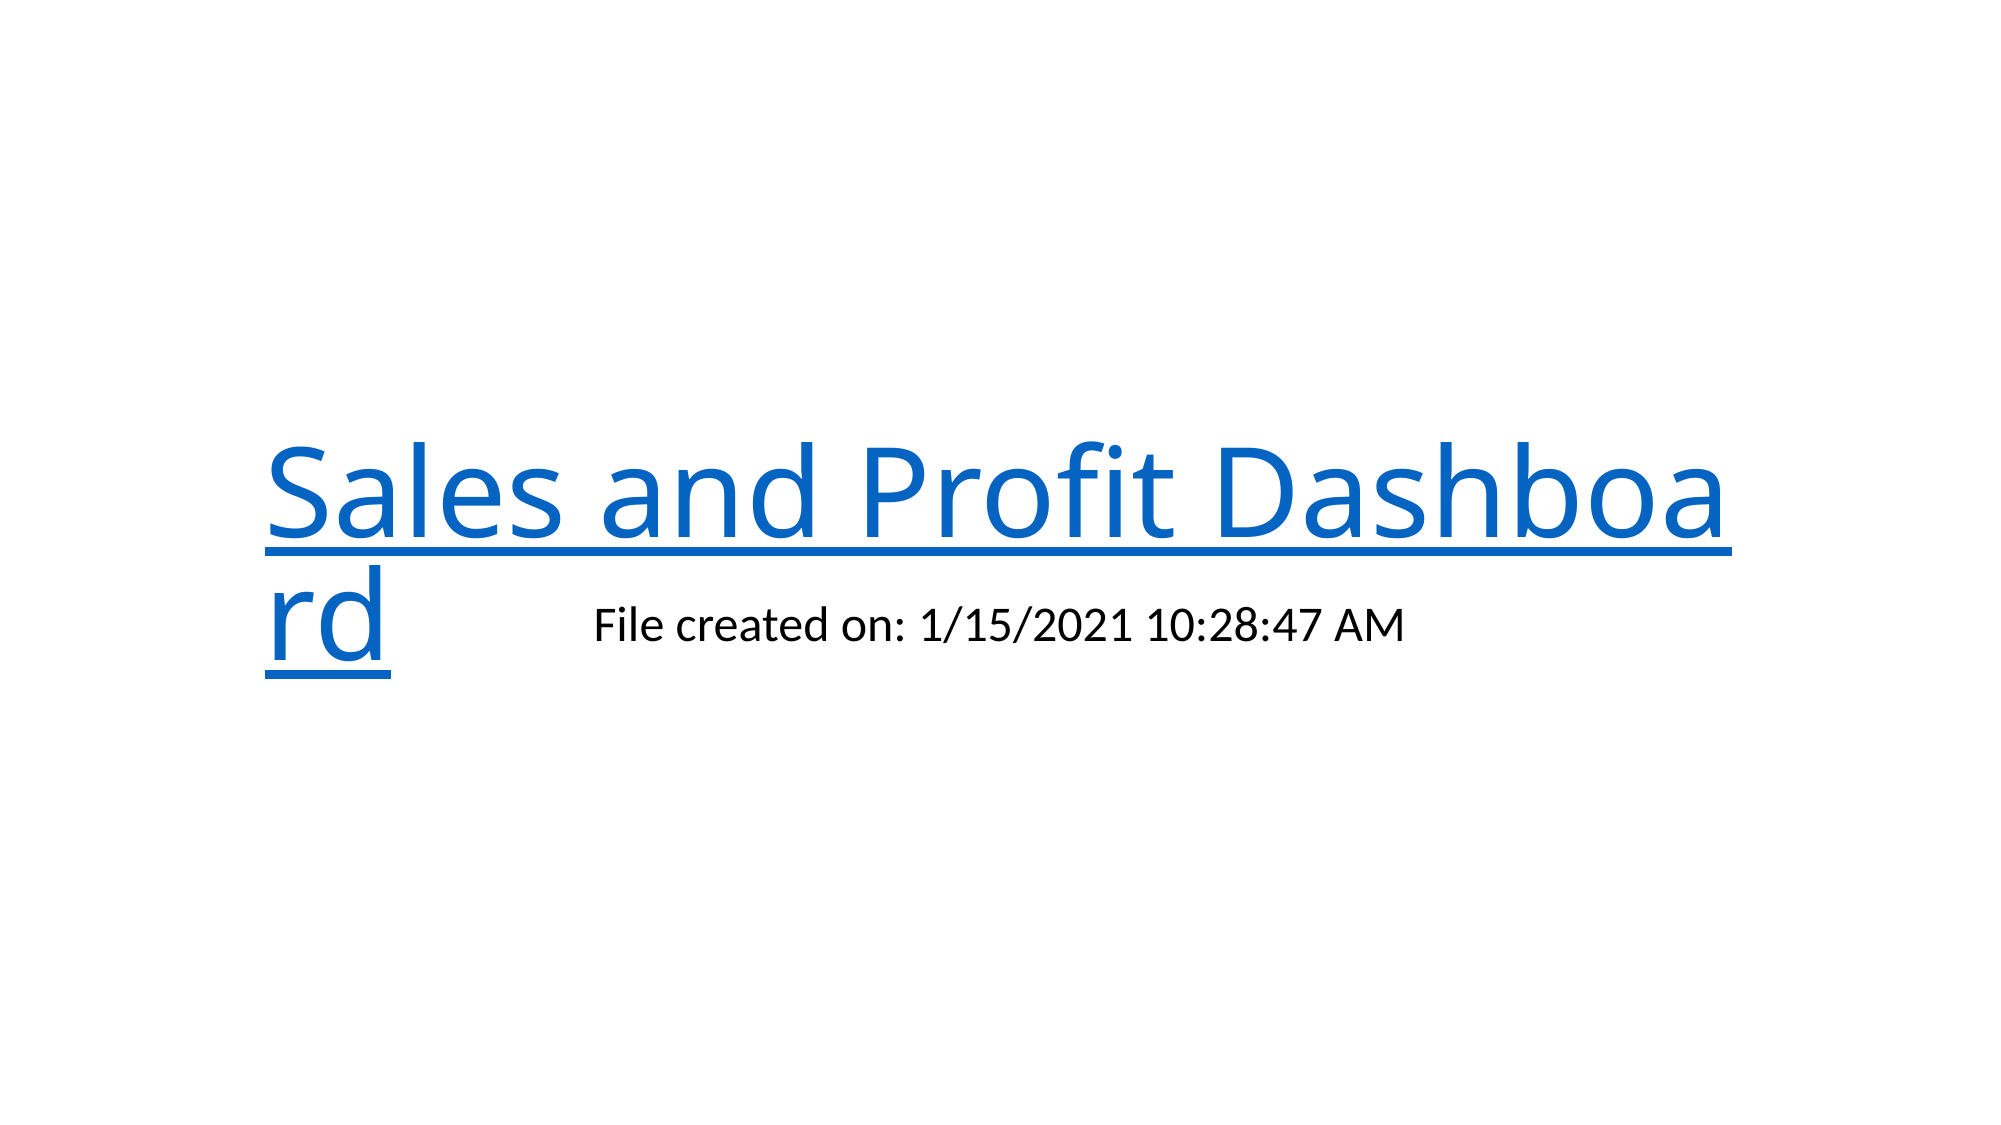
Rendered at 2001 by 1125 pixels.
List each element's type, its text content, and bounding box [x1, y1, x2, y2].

subtitle File created on: 1/15/2021 10:28:47 AM [249, 590, 1750, 863]
title Sales and Profit Dashboard [249, 184, 1750, 576]
